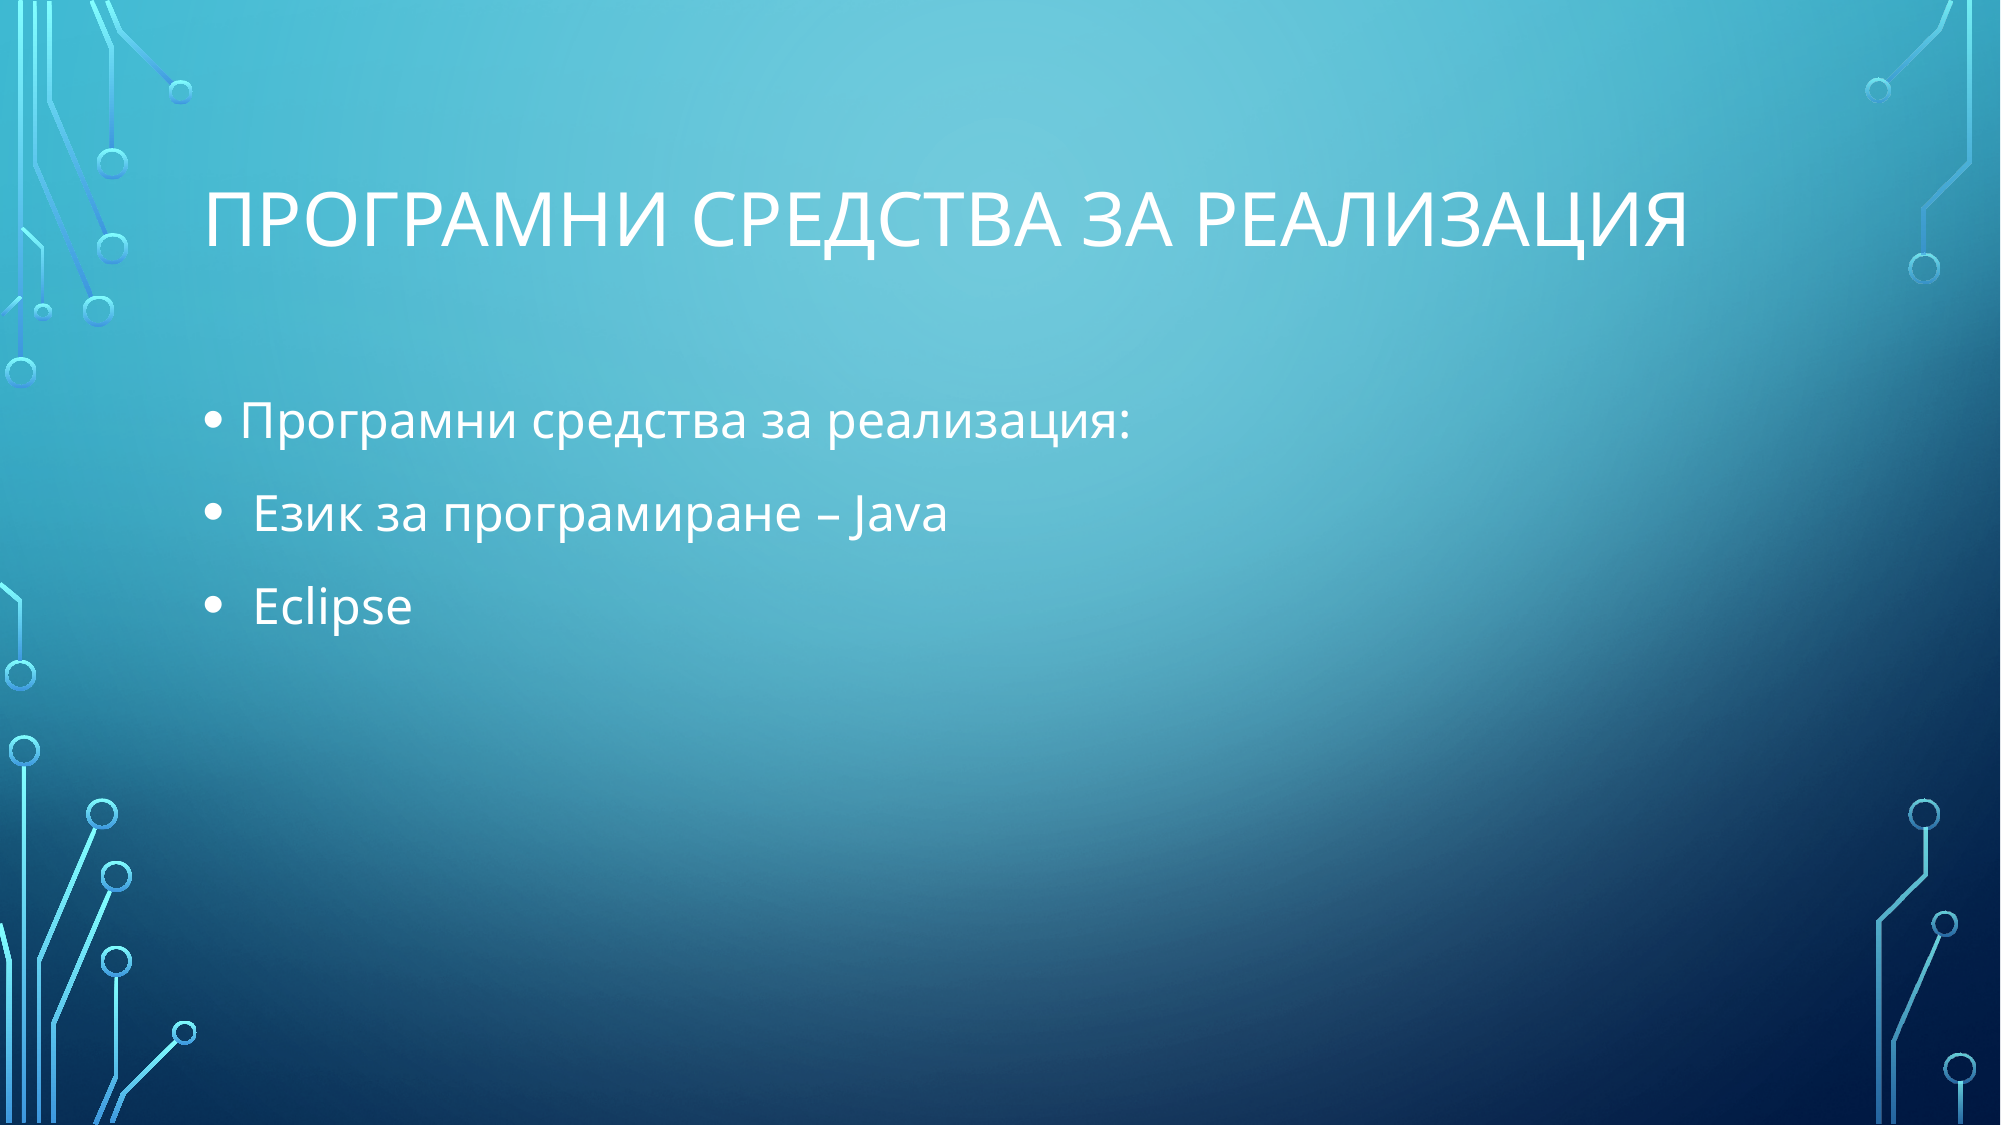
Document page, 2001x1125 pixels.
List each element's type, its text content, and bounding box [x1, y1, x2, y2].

title Програмни средства за реализация [187, 101, 1813, 344]
list Програмни средства за реализация: Език за програмиране – Java Eclipse [187, 369, 1813, 950]
